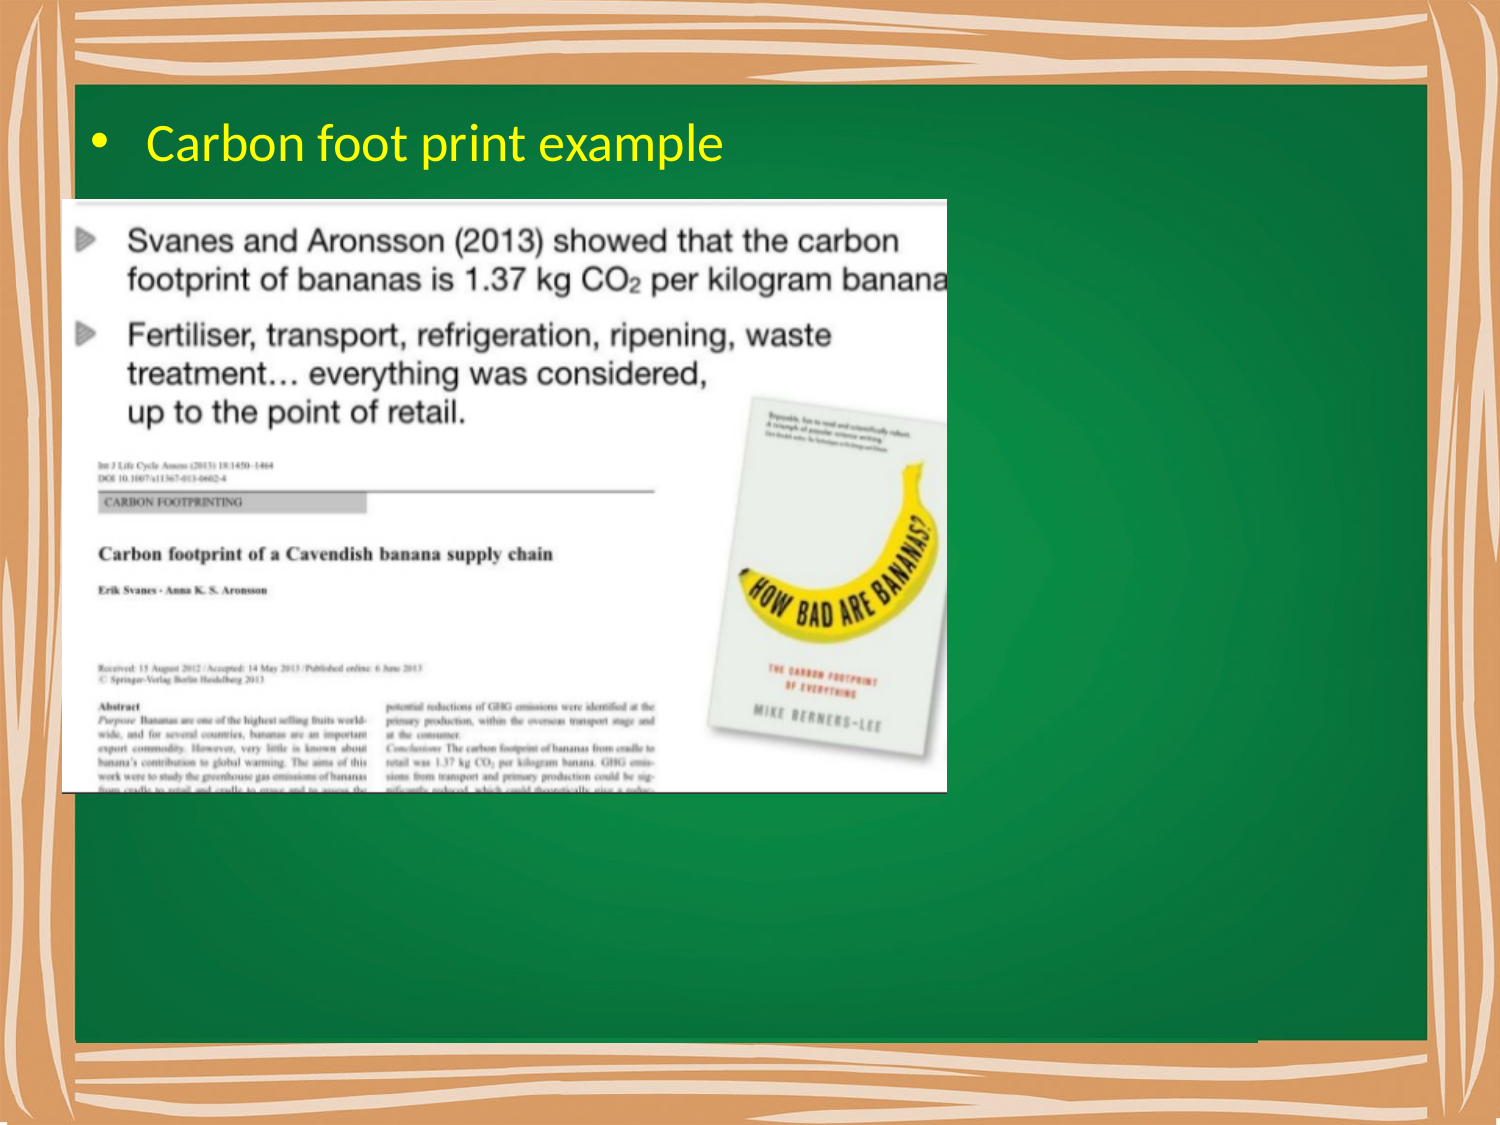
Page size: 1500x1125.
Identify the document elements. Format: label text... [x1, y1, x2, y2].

list Carbon foot print example [75, 99, 1425, 1005]
picture [0, 0, 1500, 1125]
